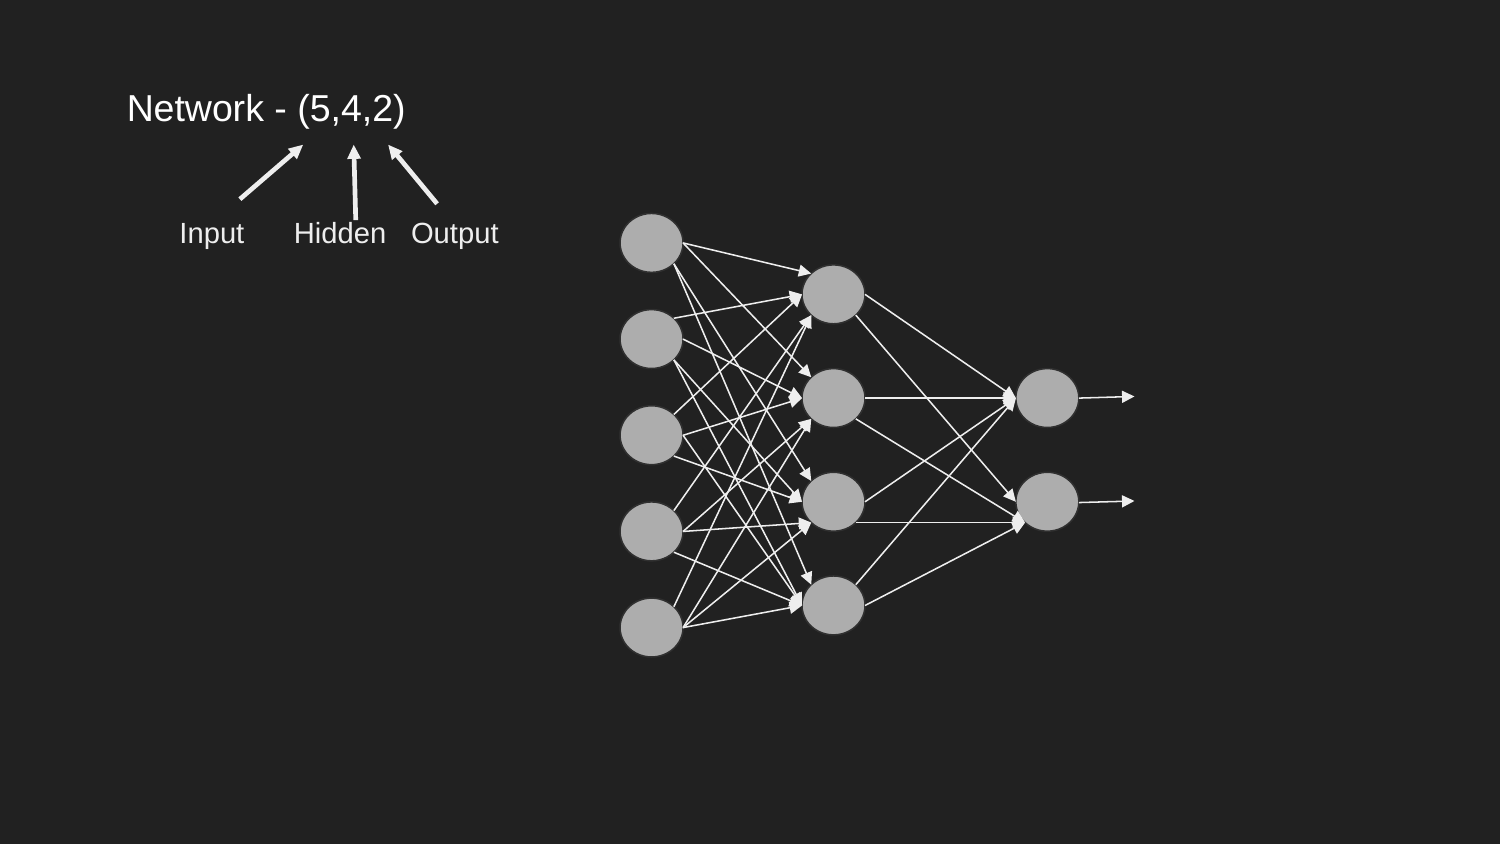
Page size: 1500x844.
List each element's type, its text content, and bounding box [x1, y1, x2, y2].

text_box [682, 397, 803, 417]
text_box [819, 368, 850, 428]
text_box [682, 338, 803, 358]
text_box [818, 264, 865, 324]
text_box [620, 213, 683, 273]
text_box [1021, 418, 1026, 521]
text_box Input Hidden Output [164, 199, 1336, 265]
text_box [1021, 368, 1079, 428]
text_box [239, 144, 304, 200]
text_box [620, 309, 666, 369]
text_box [864, 522, 1026, 606]
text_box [682, 522, 812, 628]
text_box [620, 501, 667, 561]
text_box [673, 359, 803, 455]
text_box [682, 242, 812, 262]
text_box Network - (5,4,2) [111, 69, 450, 145]
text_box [855, 314, 1017, 397]
text_box [819, 472, 850, 532]
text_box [682, 605, 803, 628]
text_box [388, 144, 438, 204]
text_box [620, 405, 666, 465]
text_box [682, 418, 812, 521]
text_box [855, 397, 1017, 585]
text_box [817, 575, 865, 635]
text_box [673, 263, 812, 417]
text_box [1030, 472, 1079, 532]
text_box [620, 598, 682, 657]
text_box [864, 294, 1017, 314]
